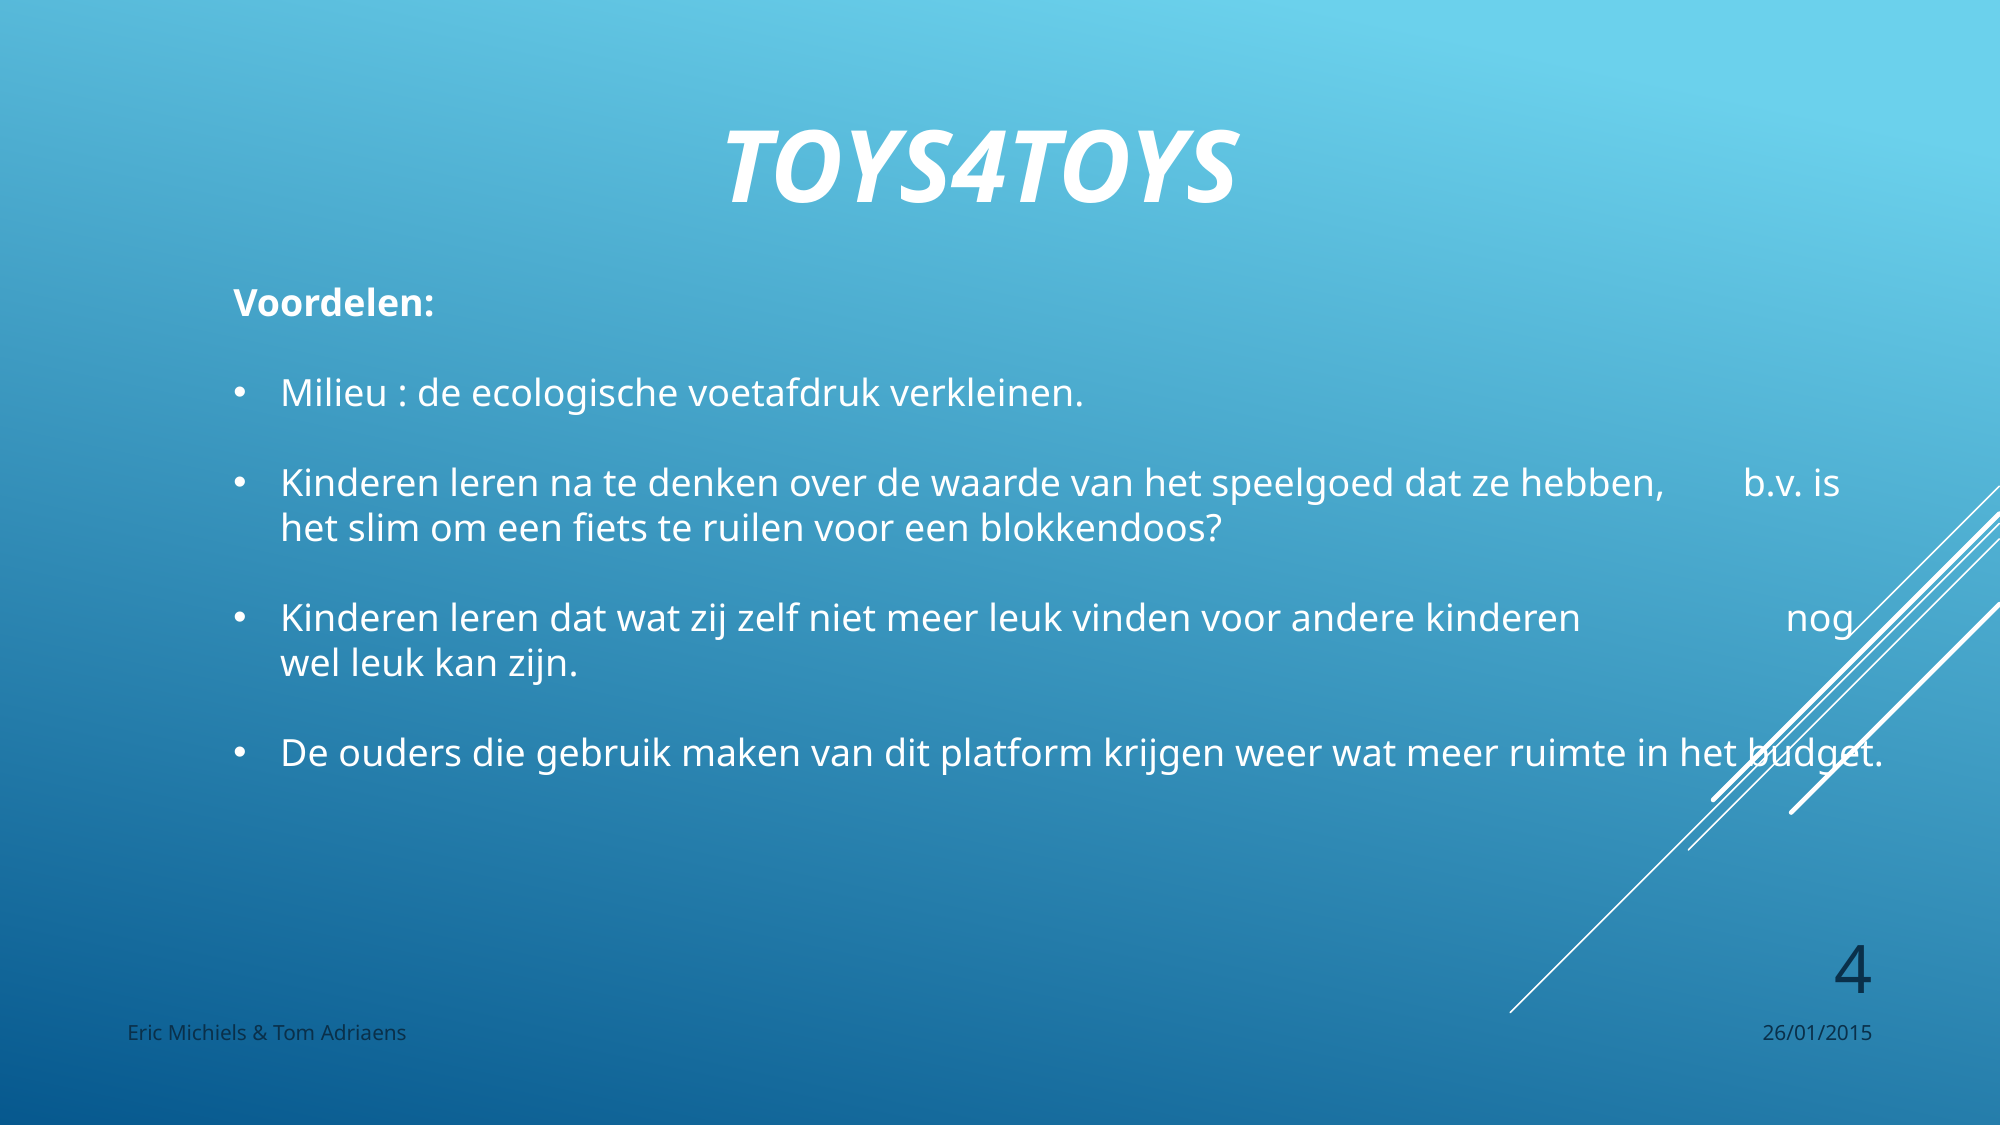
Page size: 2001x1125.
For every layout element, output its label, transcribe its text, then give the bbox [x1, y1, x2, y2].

slide_number 4 [1700, 915, 1888, 1025]
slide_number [1624, 1012, 1888, 1073]
text_box Toys4Toys [622, 94, 1338, 241]
text_box Voordelen: Milieu : de ecologische voetafdruk verkleinen. Kinderen leren na te denken over de waarde van het speelgoed dat ze hebben, b.v. is het slim om een fiets te ruilen voor een blokkendoos? Kinderen leren dat wat zij zelf niet meer leuk vinden voor andere kinderen nog wel leuk kan zijn. De ouders die gebruik maken van dit platform krijgen weer wat meer ruimte in het budget. [218, 271, 1903, 781]
footer Eric Michiels & Tom Adriaens [112, 1012, 1350, 1073]
